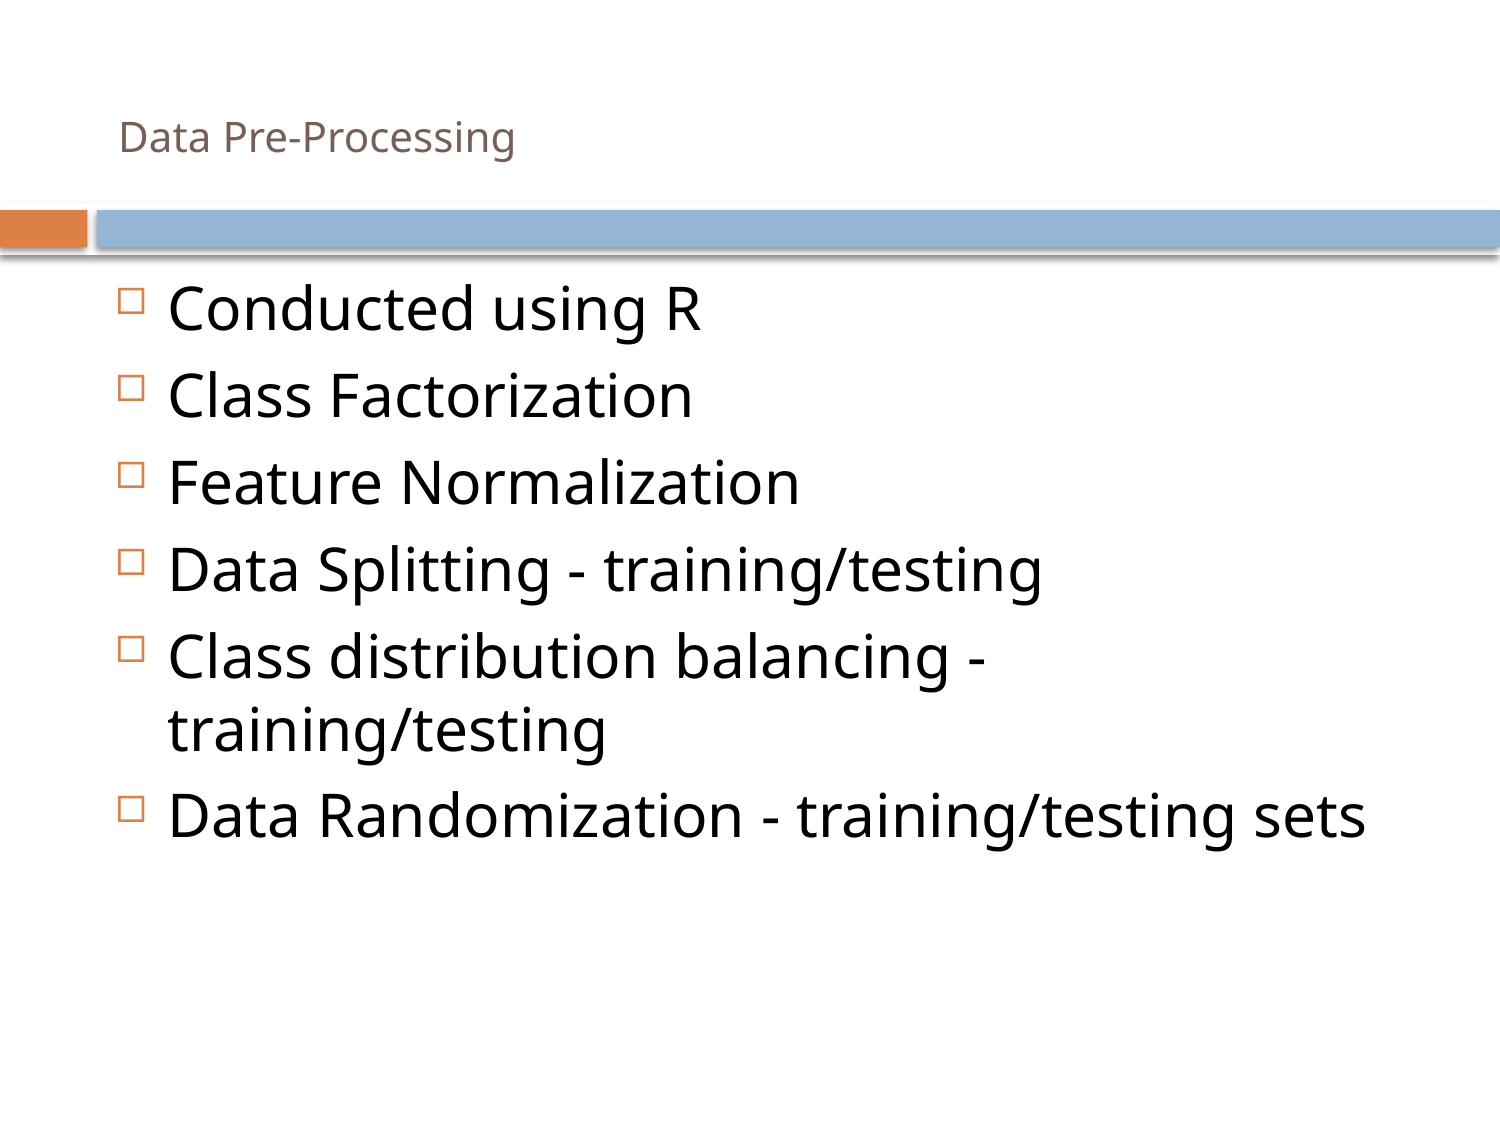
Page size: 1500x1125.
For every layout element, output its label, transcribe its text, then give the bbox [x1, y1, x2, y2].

list Conducted using R Class Factorization Feature Normalization Data Splitting - training/testing Class distribution balancing - training/testing Data Randomization - training/testing sets [100, 262, 1438, 1005]
title Data Pre-Processing [103, 101, 1441, 220]
